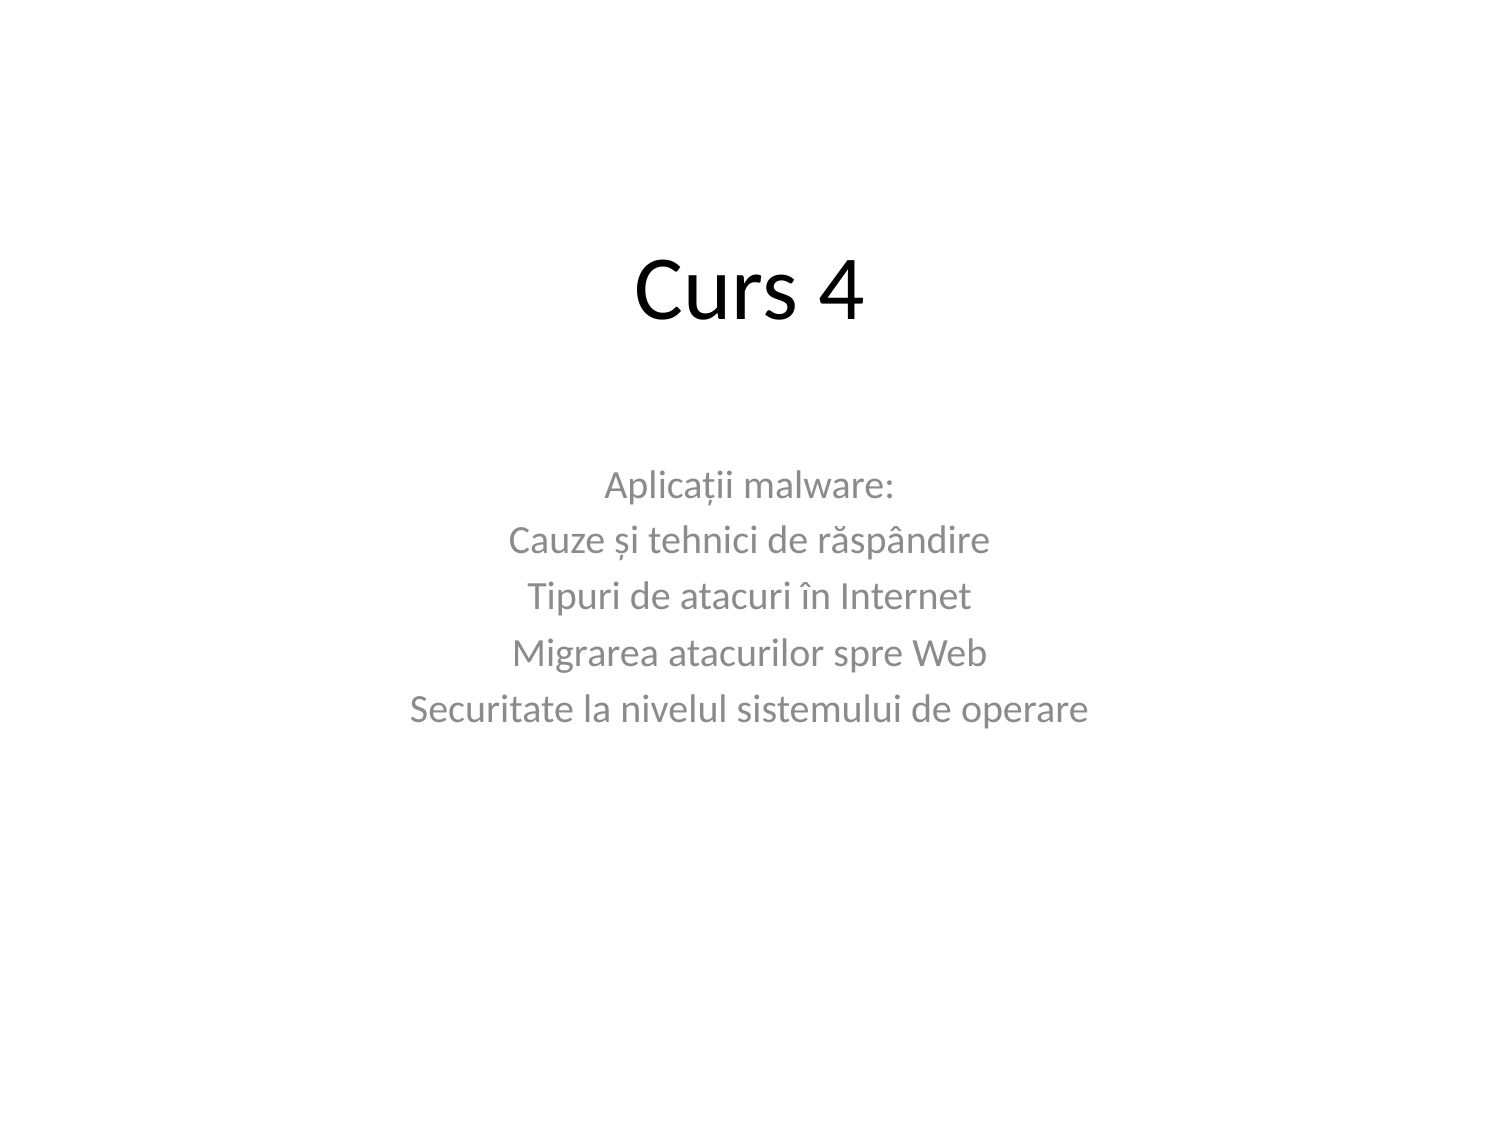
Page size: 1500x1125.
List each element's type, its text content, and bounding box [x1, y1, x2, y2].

subtitle Aplicații malware: Cauze și tehnici de răspândire Tipuri de atacuri în Internet Migrarea atacurilor spre Web Securitate la nivelul sistemului de operare [225, 450, 1275, 738]
title Curs 4 [112, 162, 1388, 404]
